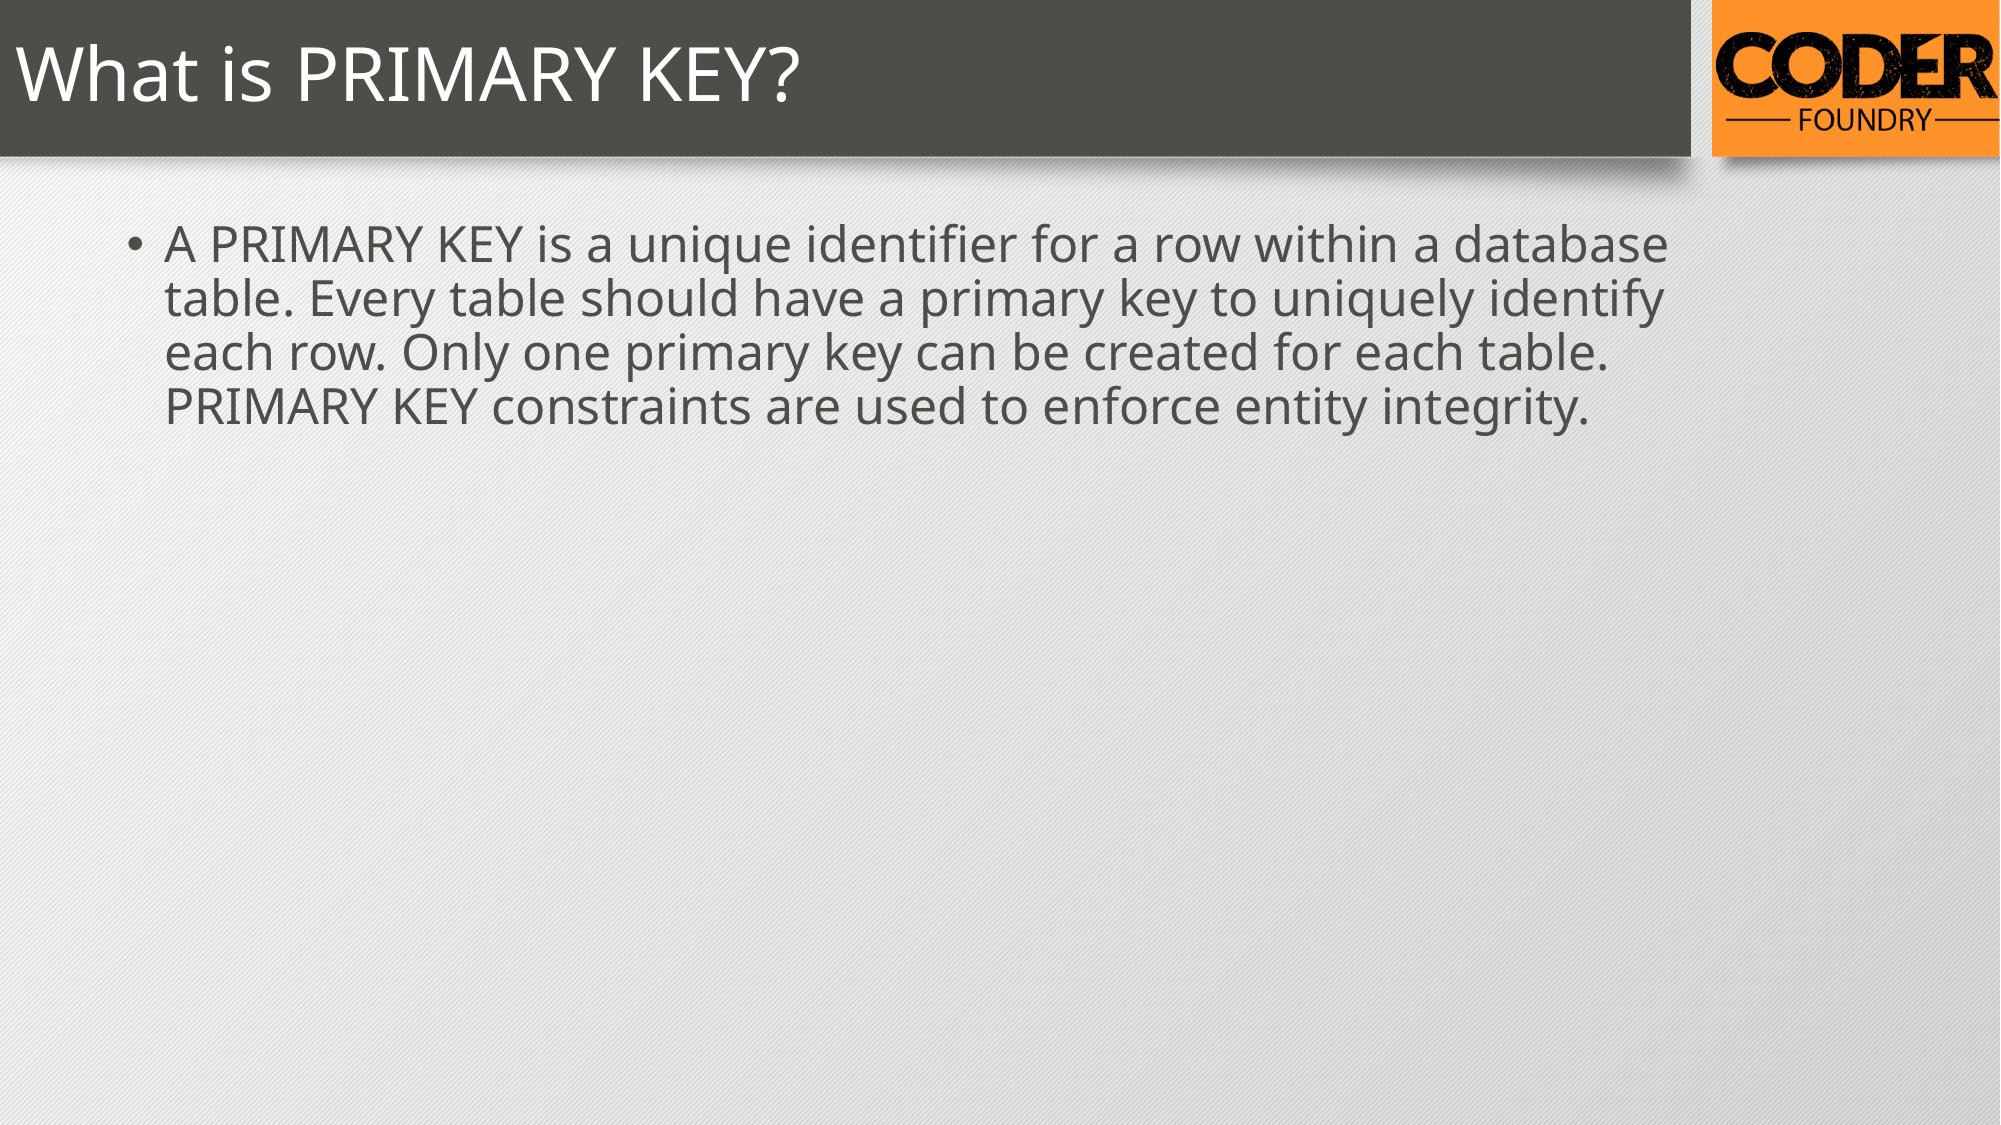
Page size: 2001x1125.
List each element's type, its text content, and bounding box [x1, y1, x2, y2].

title What is PRIMARY KEY? [0, 0, 1689, 157]
list A PRIMARY KEY is a unique identifier for a row within a database table. Every table should have a primary key to uniquely identify each row. Only one primary key can be created for each table. PRIMARY KEY constraints are used to enforce entity integrity. [111, 211, 1689, 1035]
picture [0, 0, 2000, 211]
